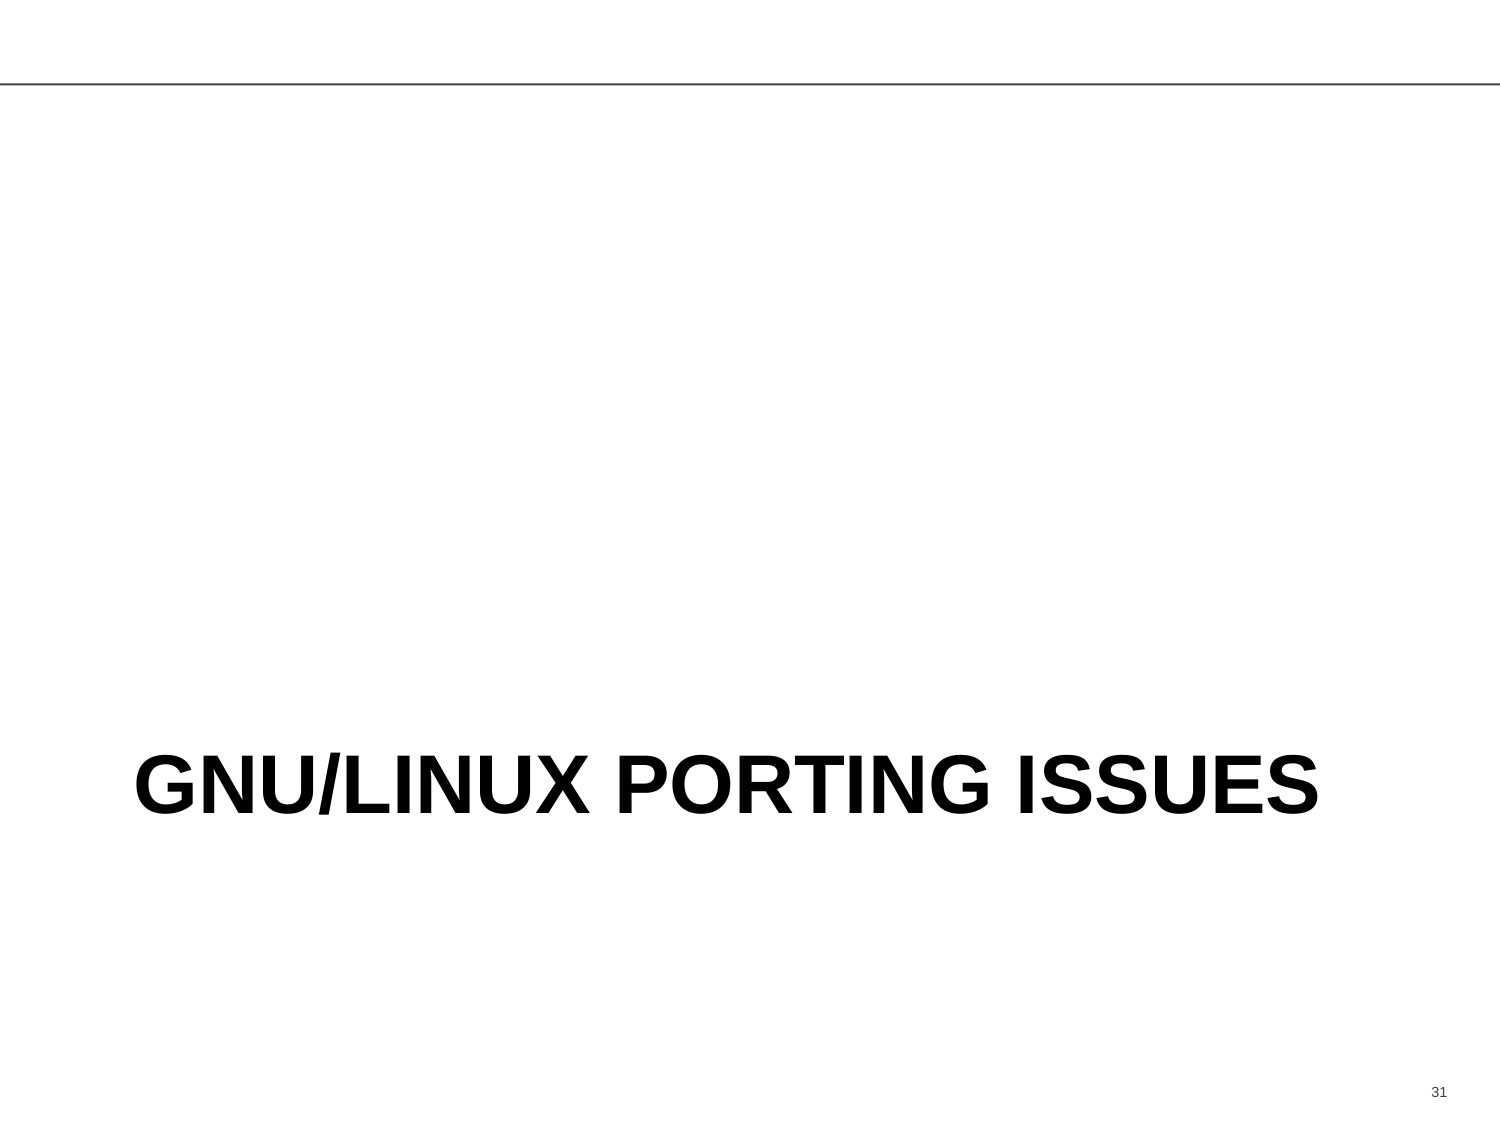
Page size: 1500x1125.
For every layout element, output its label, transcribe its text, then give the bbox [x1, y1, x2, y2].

title GNU/Linux porting issues [118, 722, 1394, 947]
slide_number 31 [1324, 1074, 1463, 1113]
